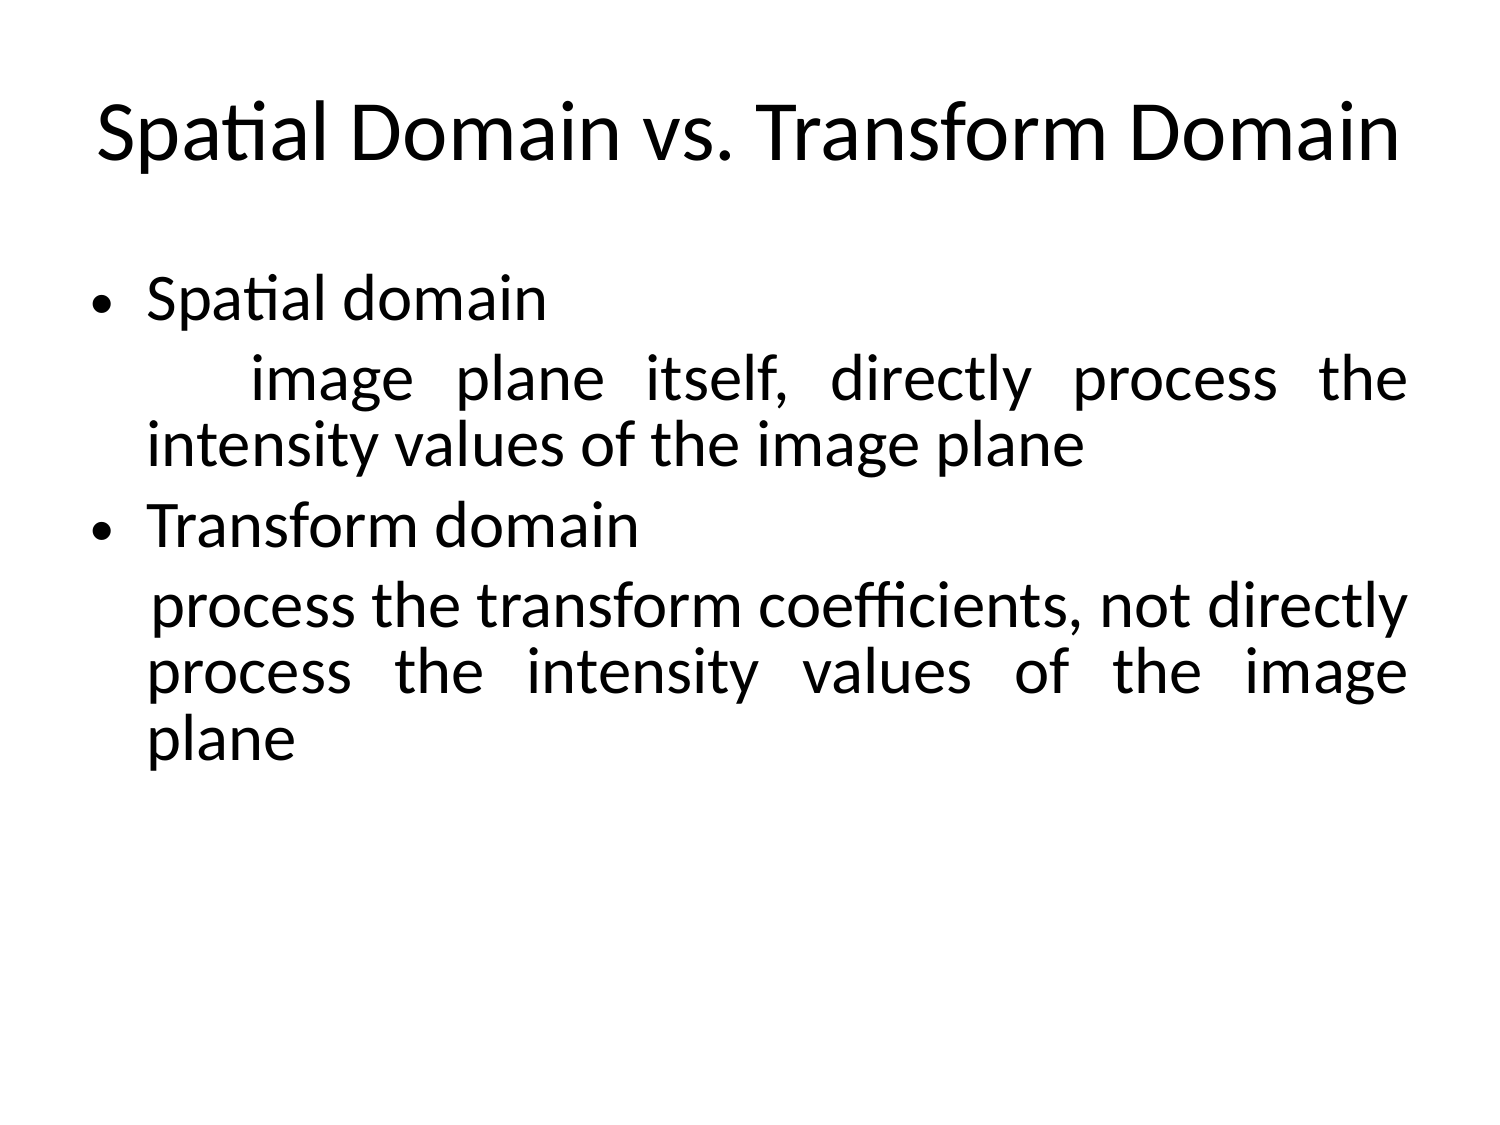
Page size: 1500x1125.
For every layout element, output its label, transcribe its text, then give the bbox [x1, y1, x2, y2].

title Spatial Domain vs. Transform Domain [75, 45, 1425, 233]
list Spatial domain image plane itself, directly process the intensity values of the image plane Transform domain process the transform coefficients, not directly process the intensity values of the image plane [75, 262, 1425, 1005]
